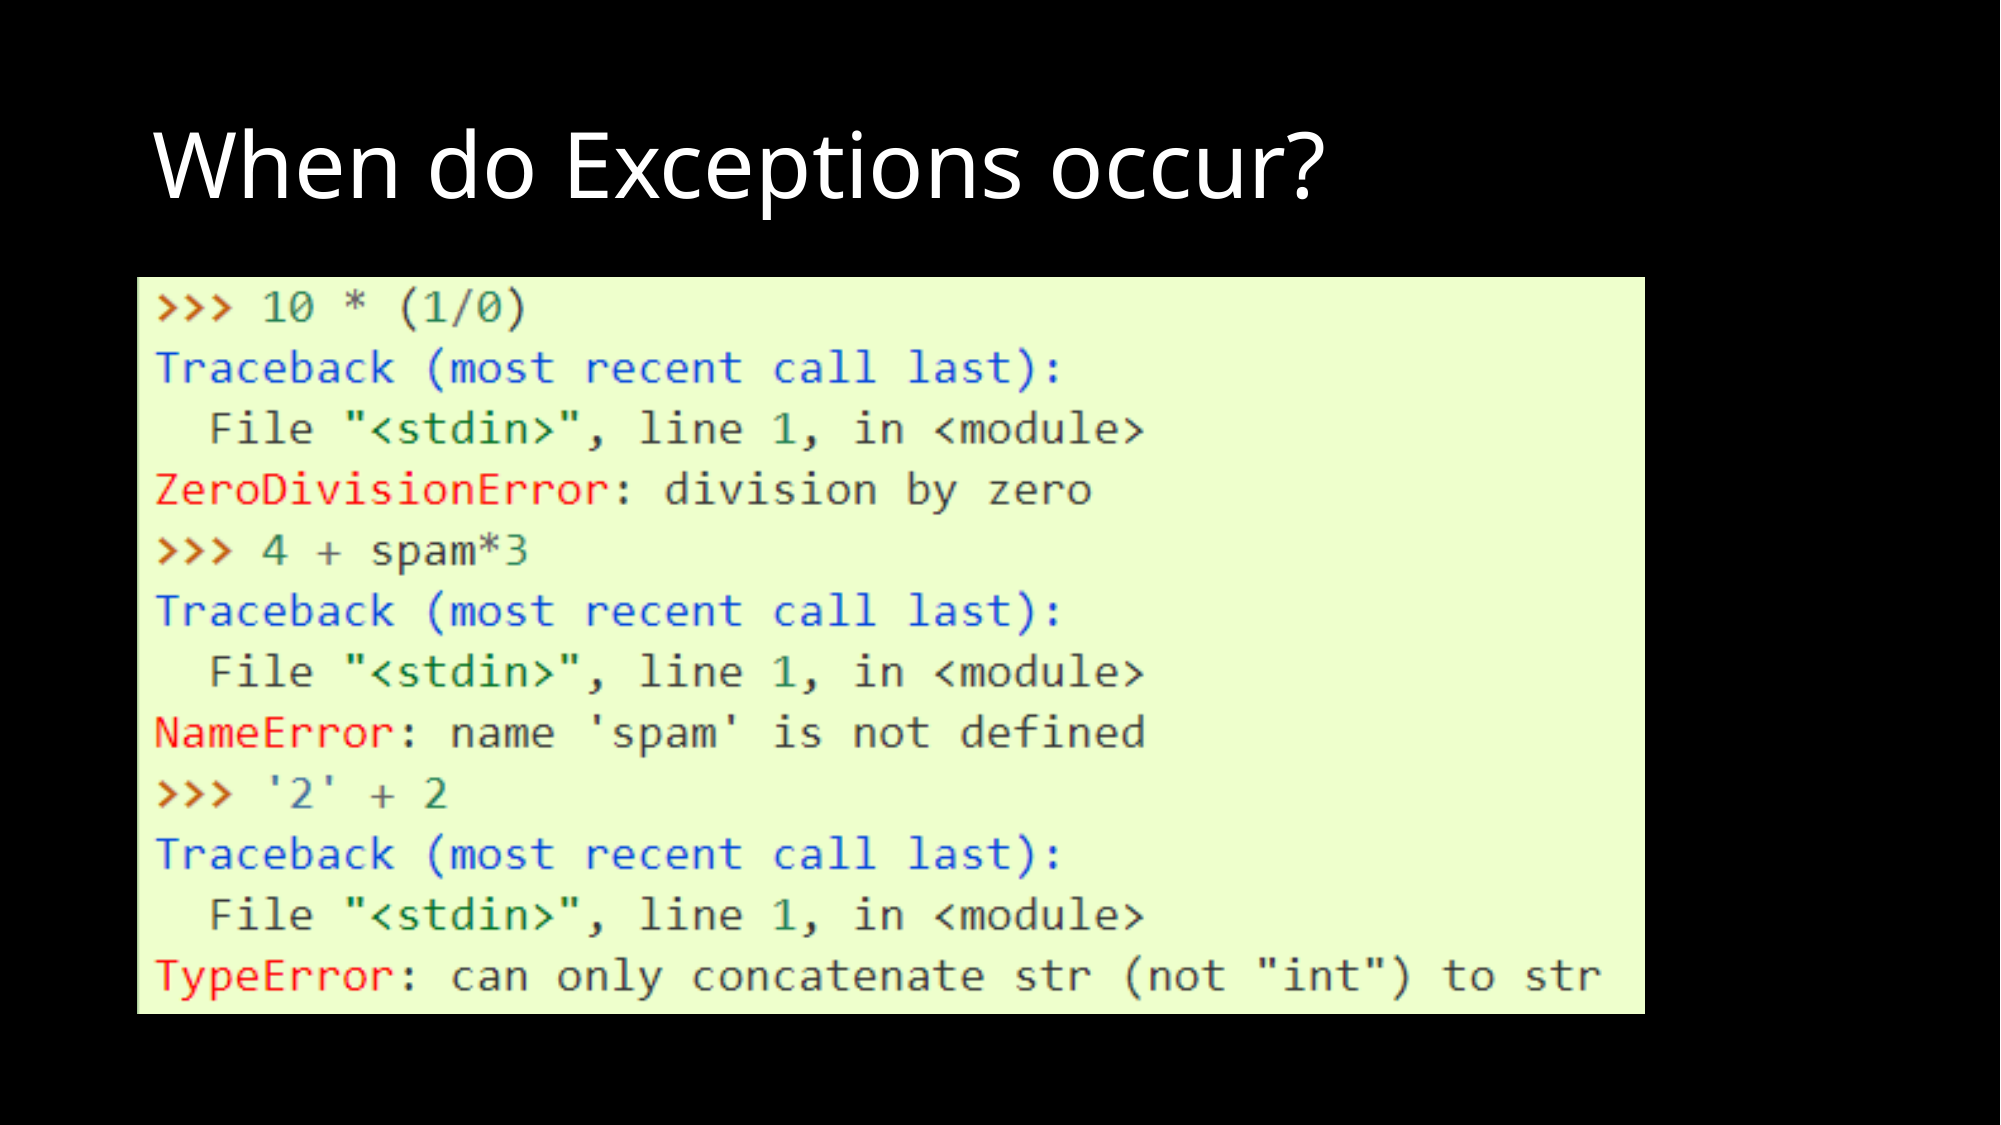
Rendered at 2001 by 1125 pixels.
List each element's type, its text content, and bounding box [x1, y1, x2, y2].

picture [137, 277, 1645, 1014]
title When do Exceptions occur? [137, 59, 1863, 278]
